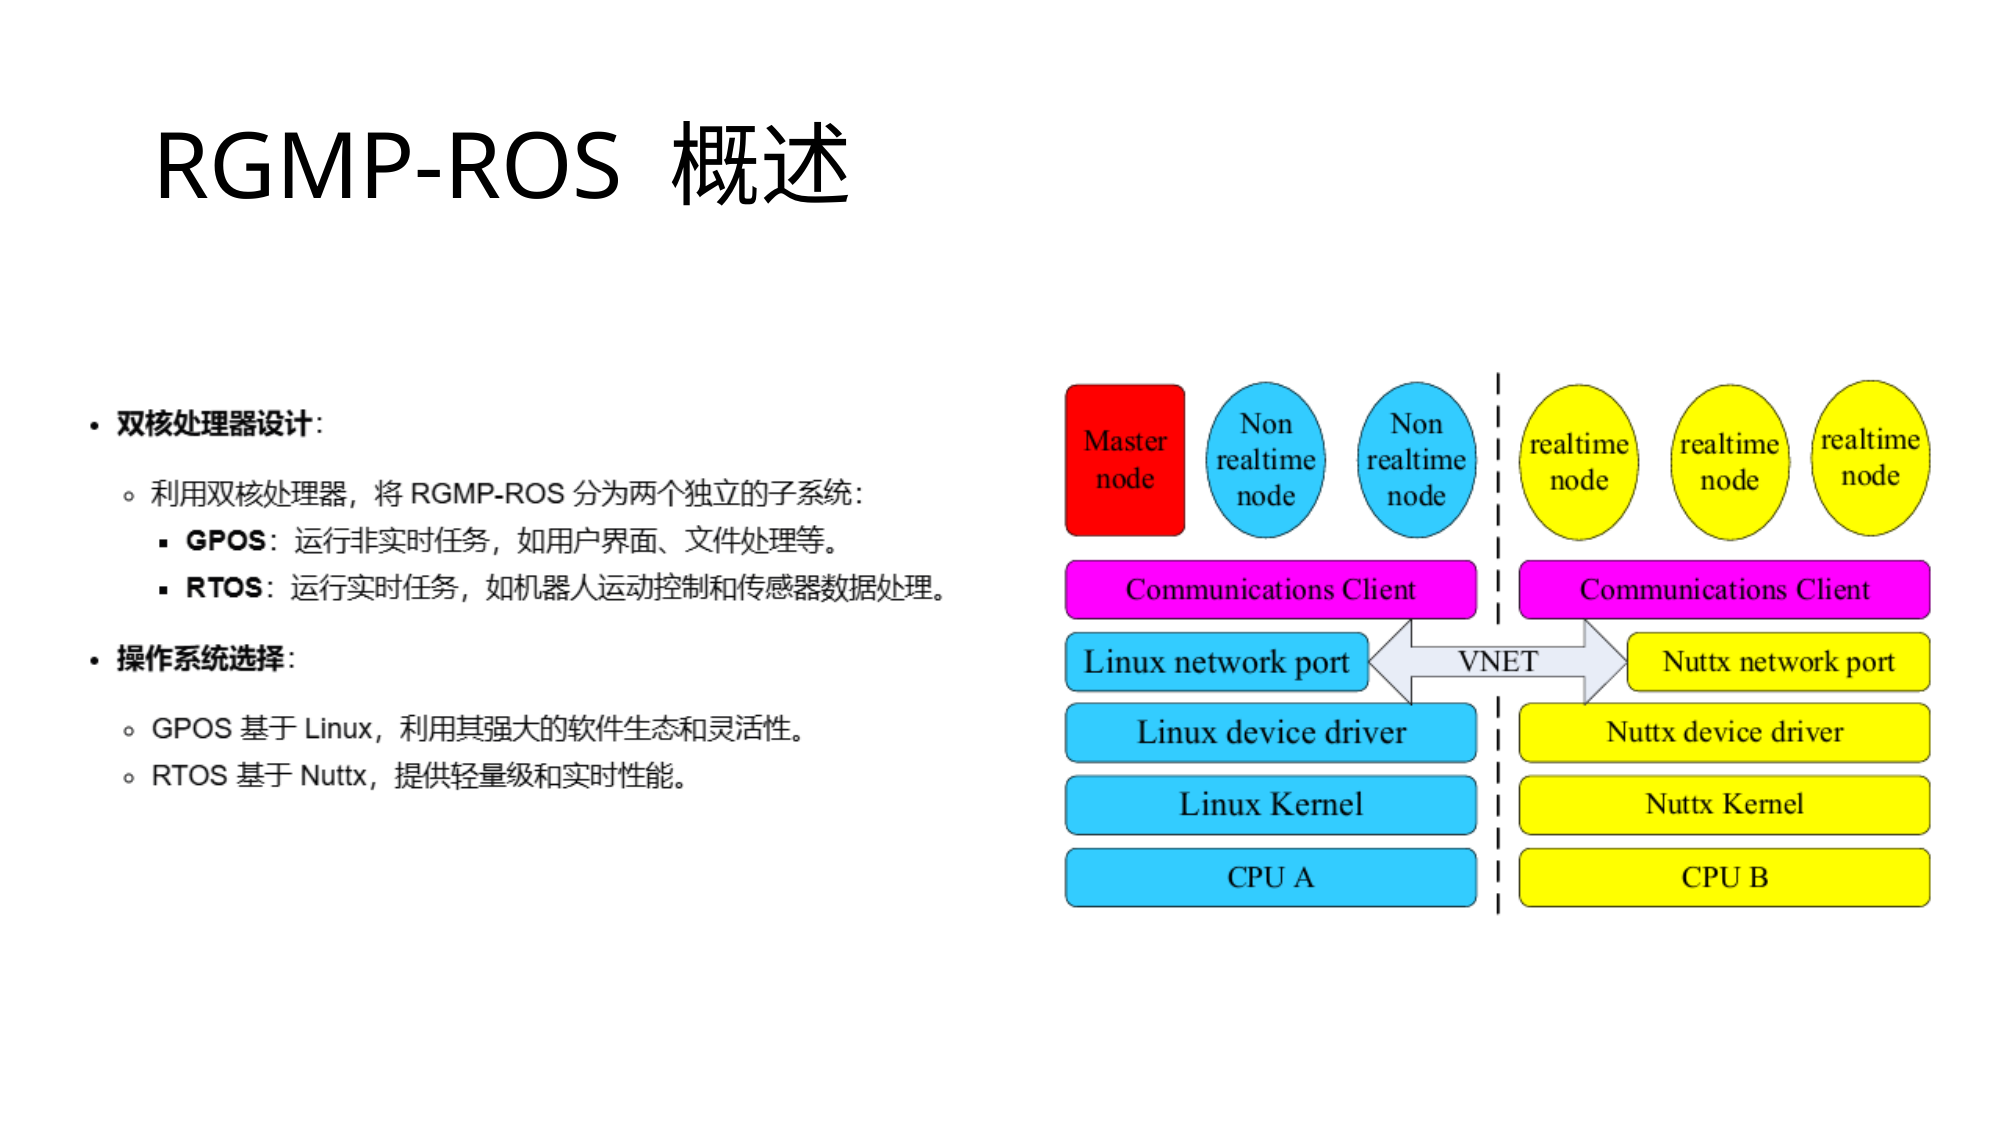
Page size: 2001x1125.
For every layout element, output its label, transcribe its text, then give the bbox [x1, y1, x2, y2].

title RGMP-ROS 概述 [137, 59, 1863, 278]
picture [1032, 360, 1970, 929]
picture [61, 394, 983, 821]
